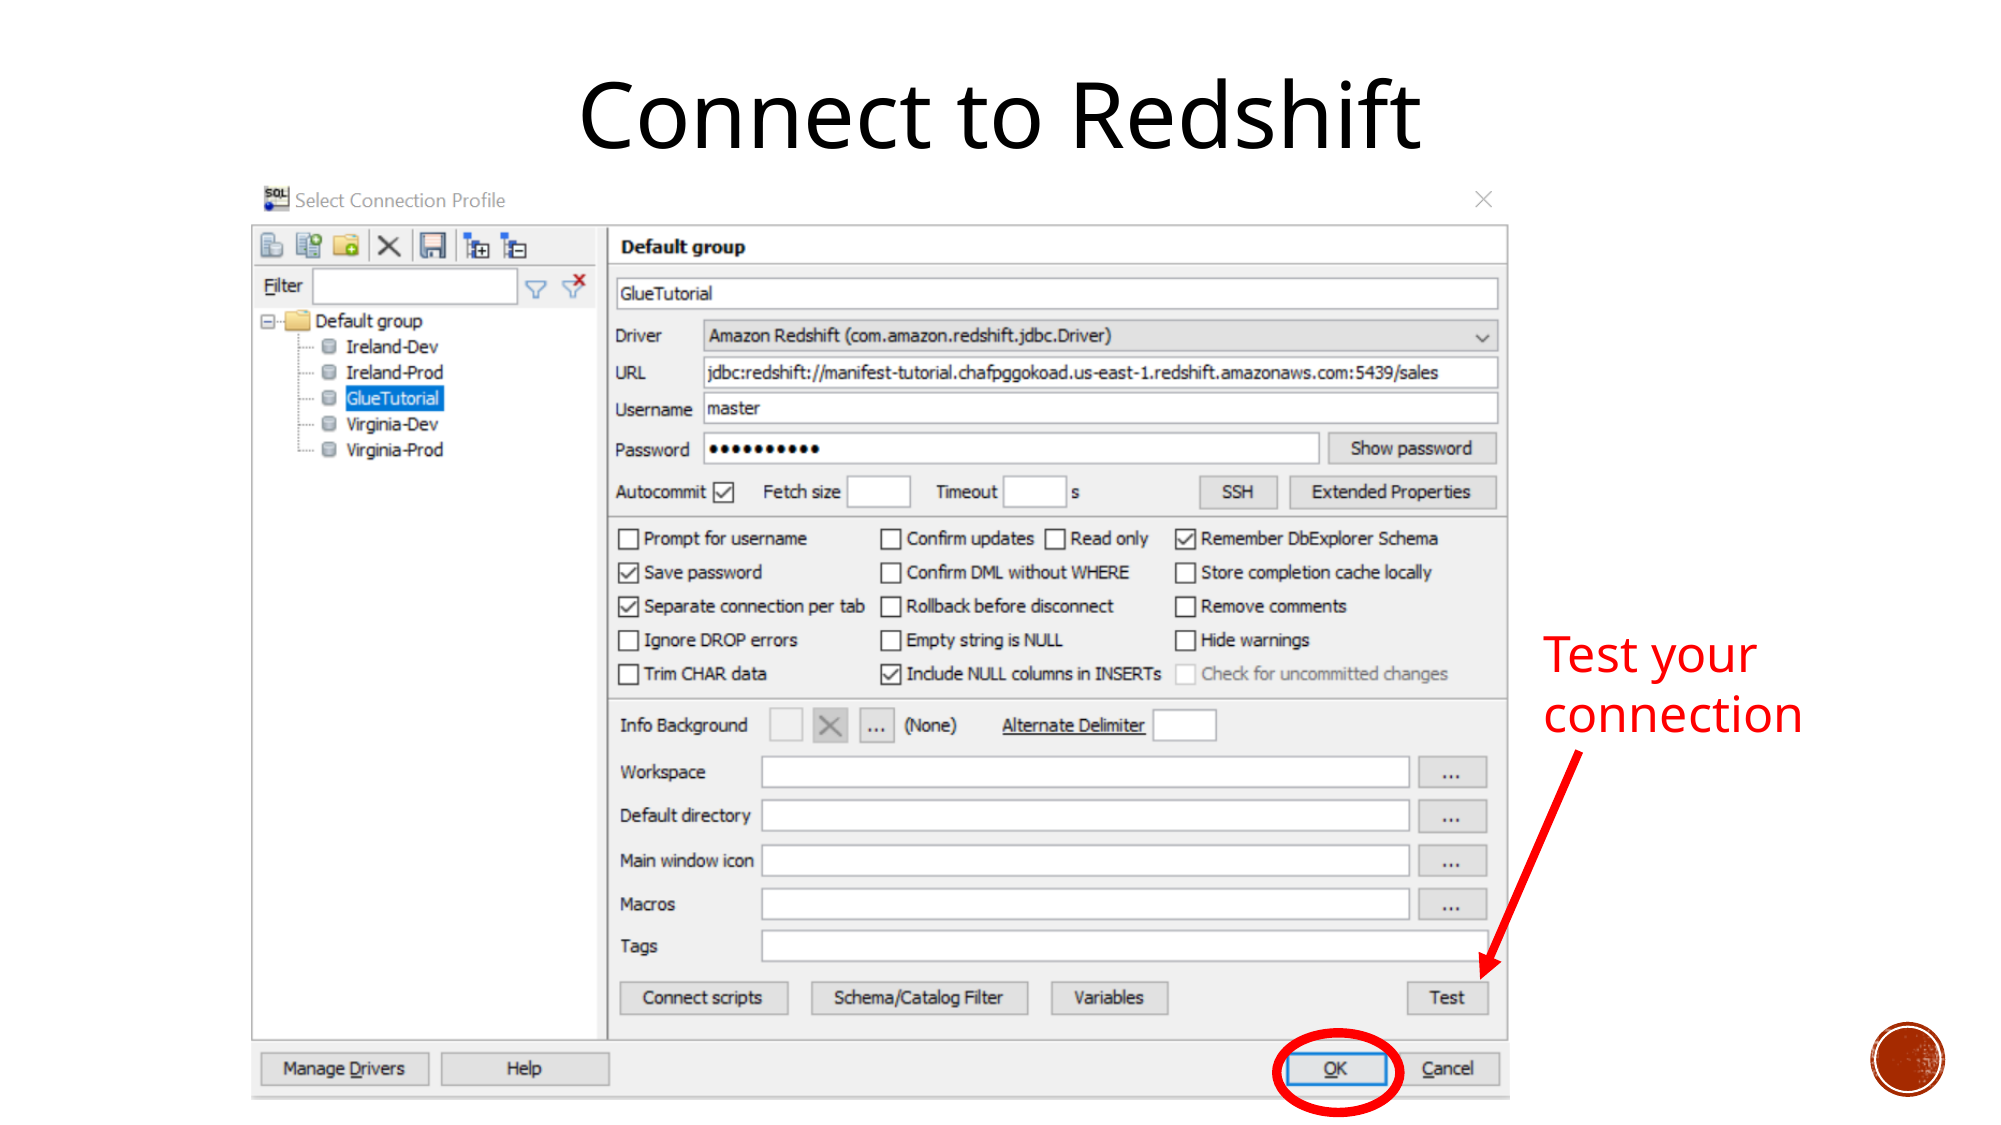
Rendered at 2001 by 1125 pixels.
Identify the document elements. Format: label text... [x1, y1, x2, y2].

text_box [1293, 1101, 1384, 1114]
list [256, 180, 1508, 1098]
text_box Connect to Redshift [420, 49, 1580, 174]
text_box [1482, 753, 1577, 979]
text_box Test your connection [1529, 614, 1964, 750]
